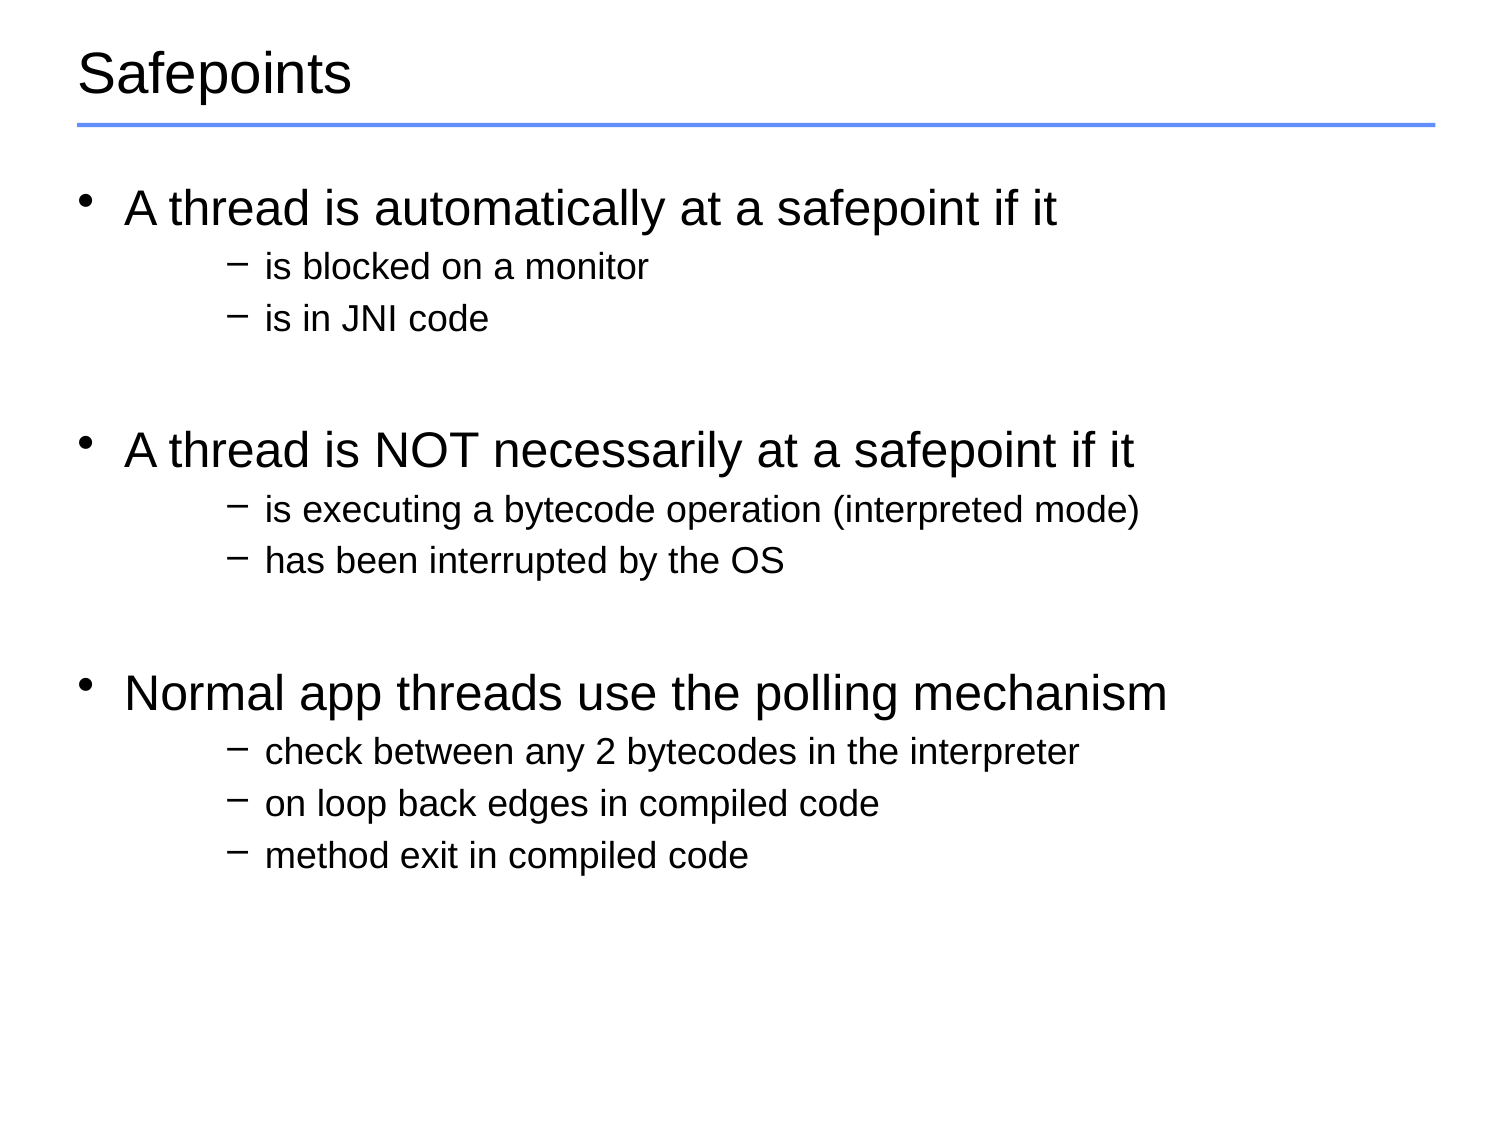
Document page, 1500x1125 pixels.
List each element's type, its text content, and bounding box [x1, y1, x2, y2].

title Safepoints [62, 37, 1438, 113]
list A thread is automatically at a safepoint if it is blocked on a monitor is in JNI code A thread is NOT necessarily at a safepoint if it is executing a bytecode operation (interpreted mode) has been interrupted by the OS Normal app threads use the polling mechanism check between any 2 bytecodes in the interpreter on loop back edges in compiled code method exit in compiled code [62, 174, 1438, 1100]
